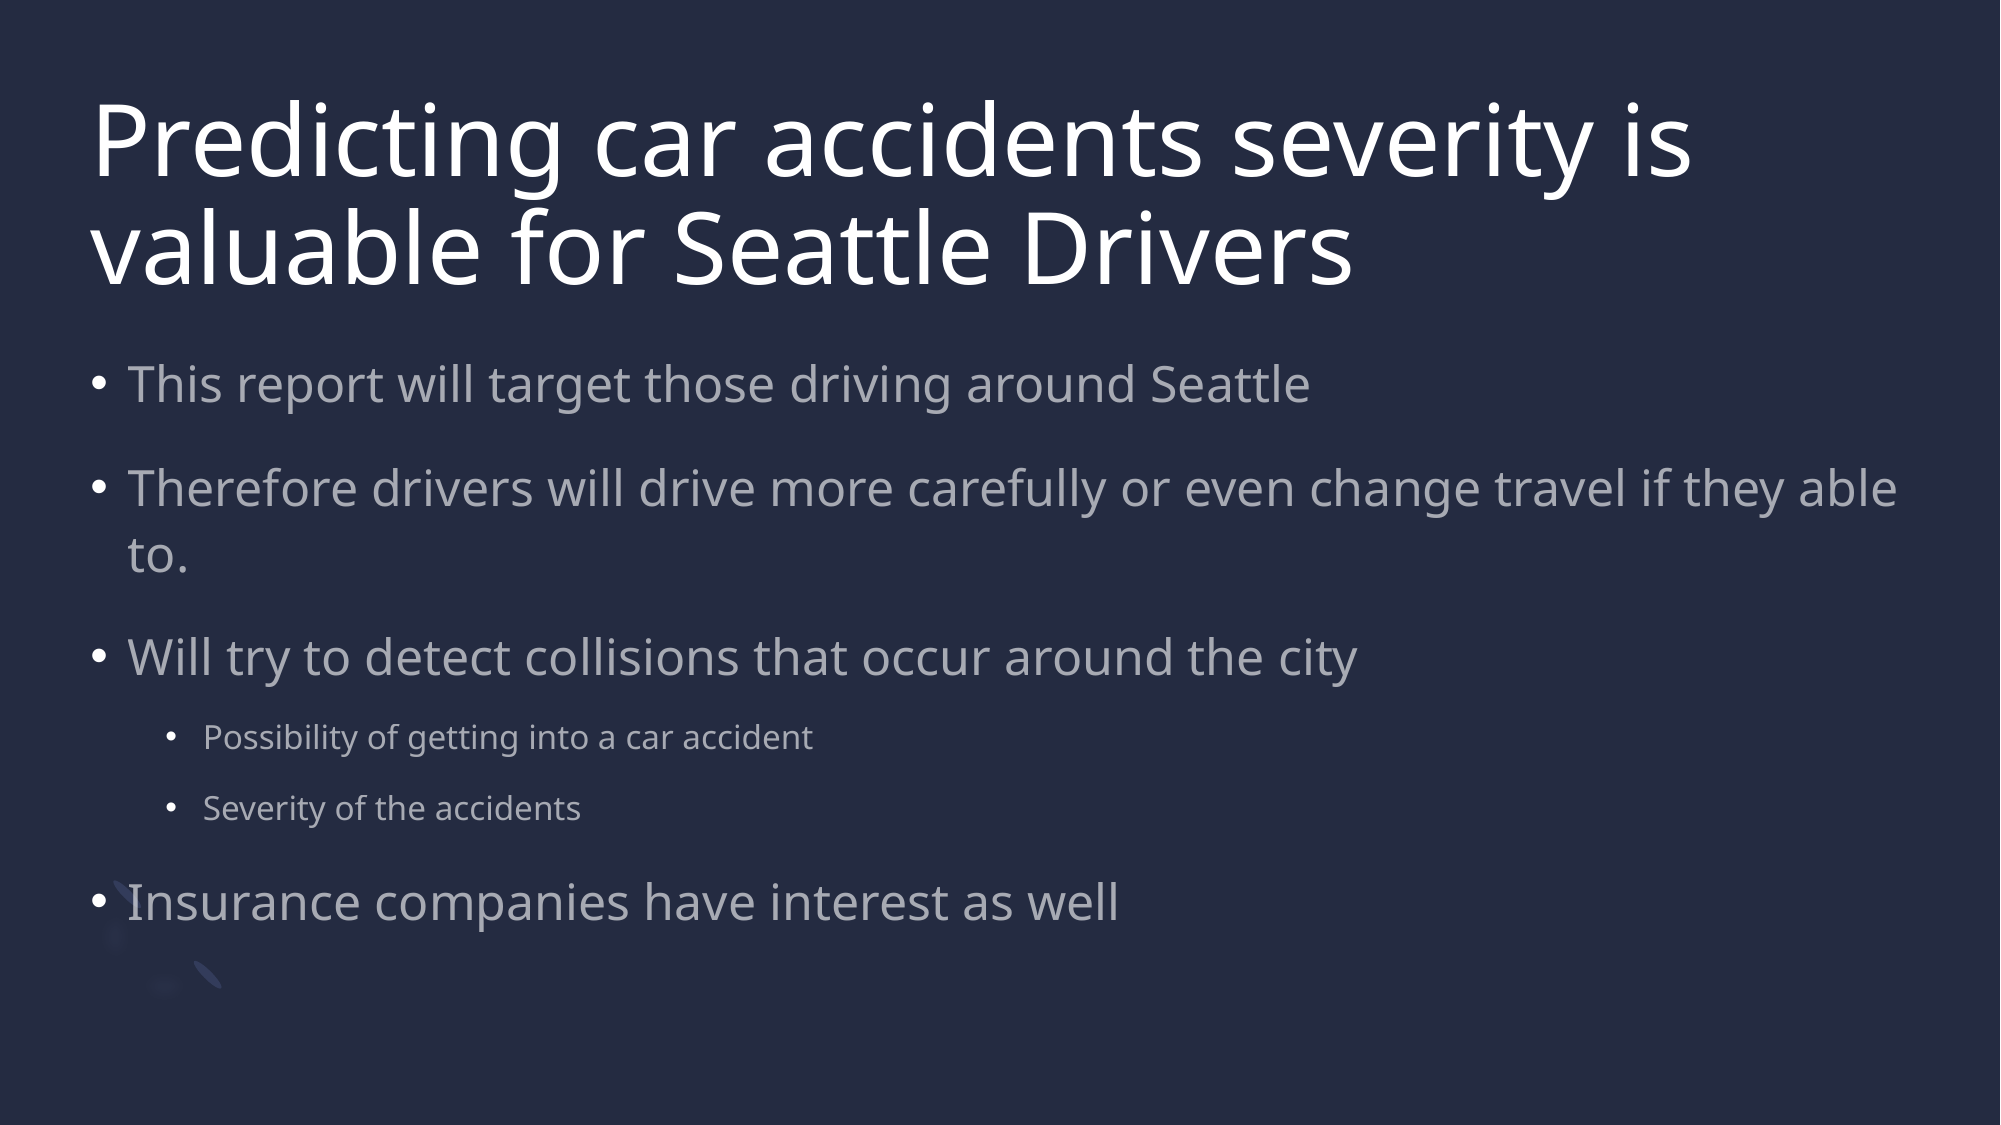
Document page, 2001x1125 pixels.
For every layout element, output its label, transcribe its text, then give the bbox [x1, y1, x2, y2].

title Predicting car accidents severity is valuable for Seattle Drivers [90, 90, 1910, 309]
list This report will target those driving around Seattle Therefore drivers will drive more carefully or even change travel if they able to. Will try to detect collisions that occur around the city Possibility of getting into a car accident Severity of the accidents Insurance companies have interest as well [90, 346, 1910, 1035]
